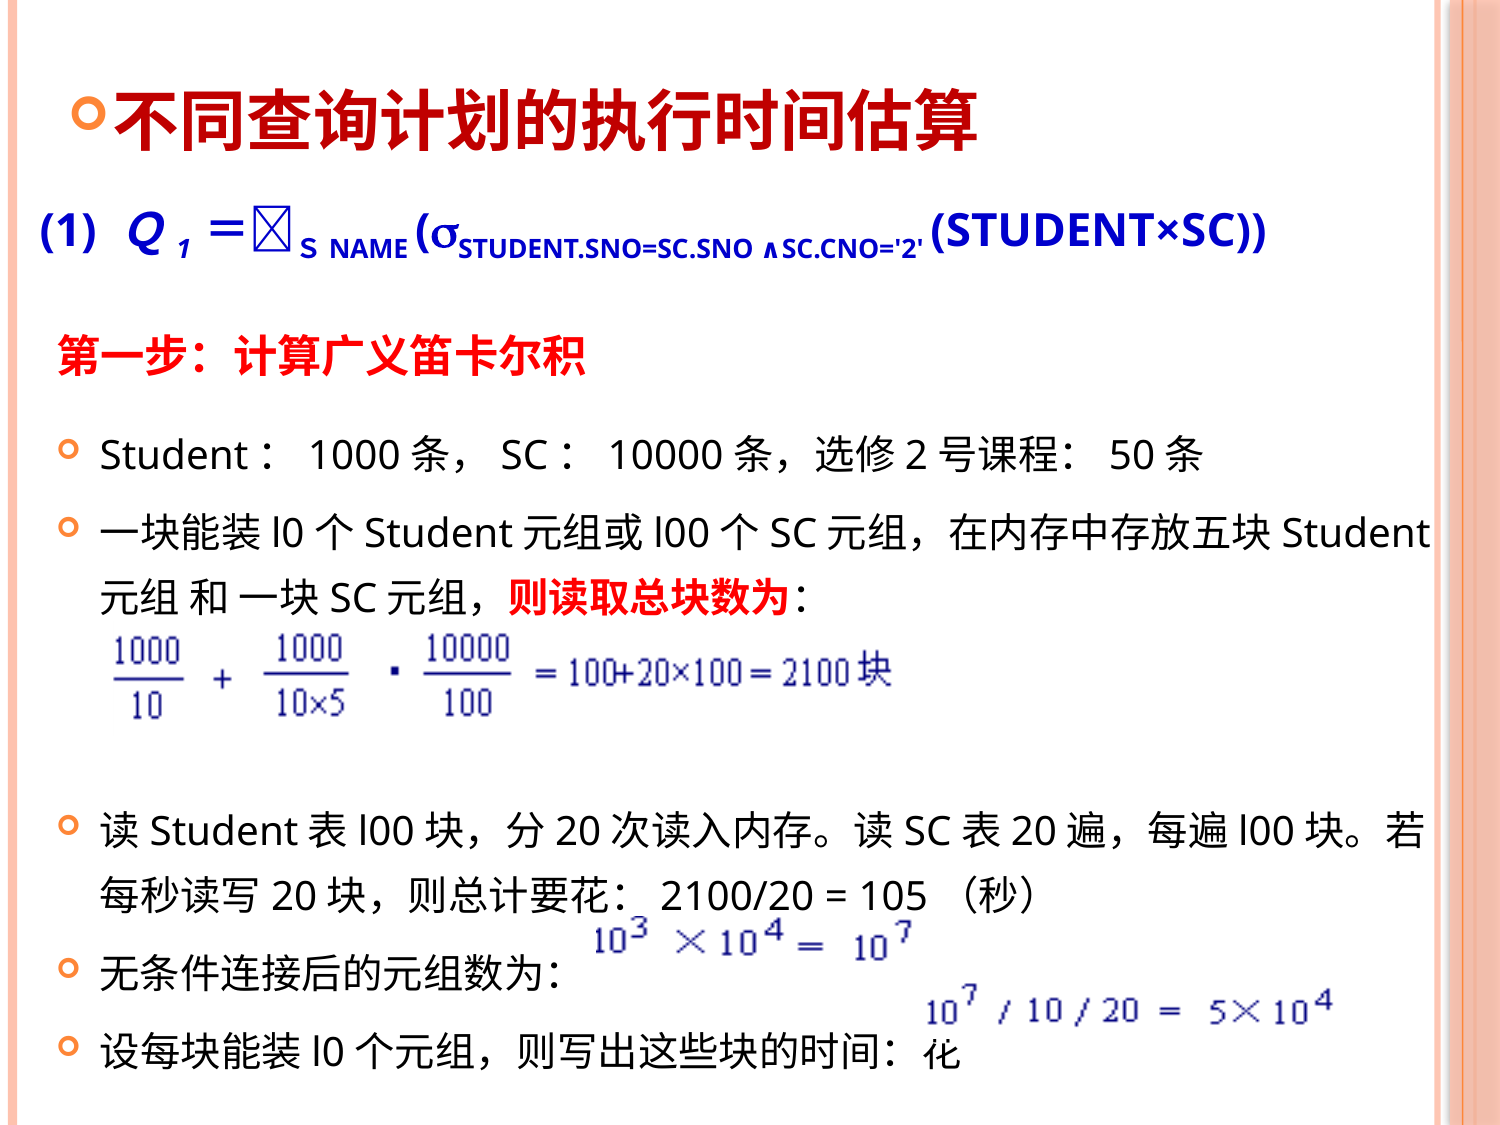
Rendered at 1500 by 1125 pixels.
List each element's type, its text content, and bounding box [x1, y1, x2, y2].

title (1) Ｑ1 ＝ｓname (Student.Sno=SC.Sno ∧SC.Cno='2' (Student×SC)) [24, 172, 1424, 293]
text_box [914, 975, 1353, 1039]
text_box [595, 916, 940, 977]
text_box 不同查询计划的执行时间估算 [53, 31, 1400, 167]
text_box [111, 620, 904, 737]
list 第一步：计算广义笛卡尔积 Student：1000条，SC：10000条，选修2号课程：50条 一块能装l0个Student元组或l00个SC元组，在内存中存放五块Student元组 和 一块SC元组，则读取总块数为： 读Student表l00块，分20次读入内存。读SC表20遍，每遍l00块。若每秒读写20块，则总计要花：2100/20 = 105（秒） 无条件连接后的元组数为： 设每块能装l0个元组，则写出这些块的时间：花 [41, 302, 1447, 1083]
